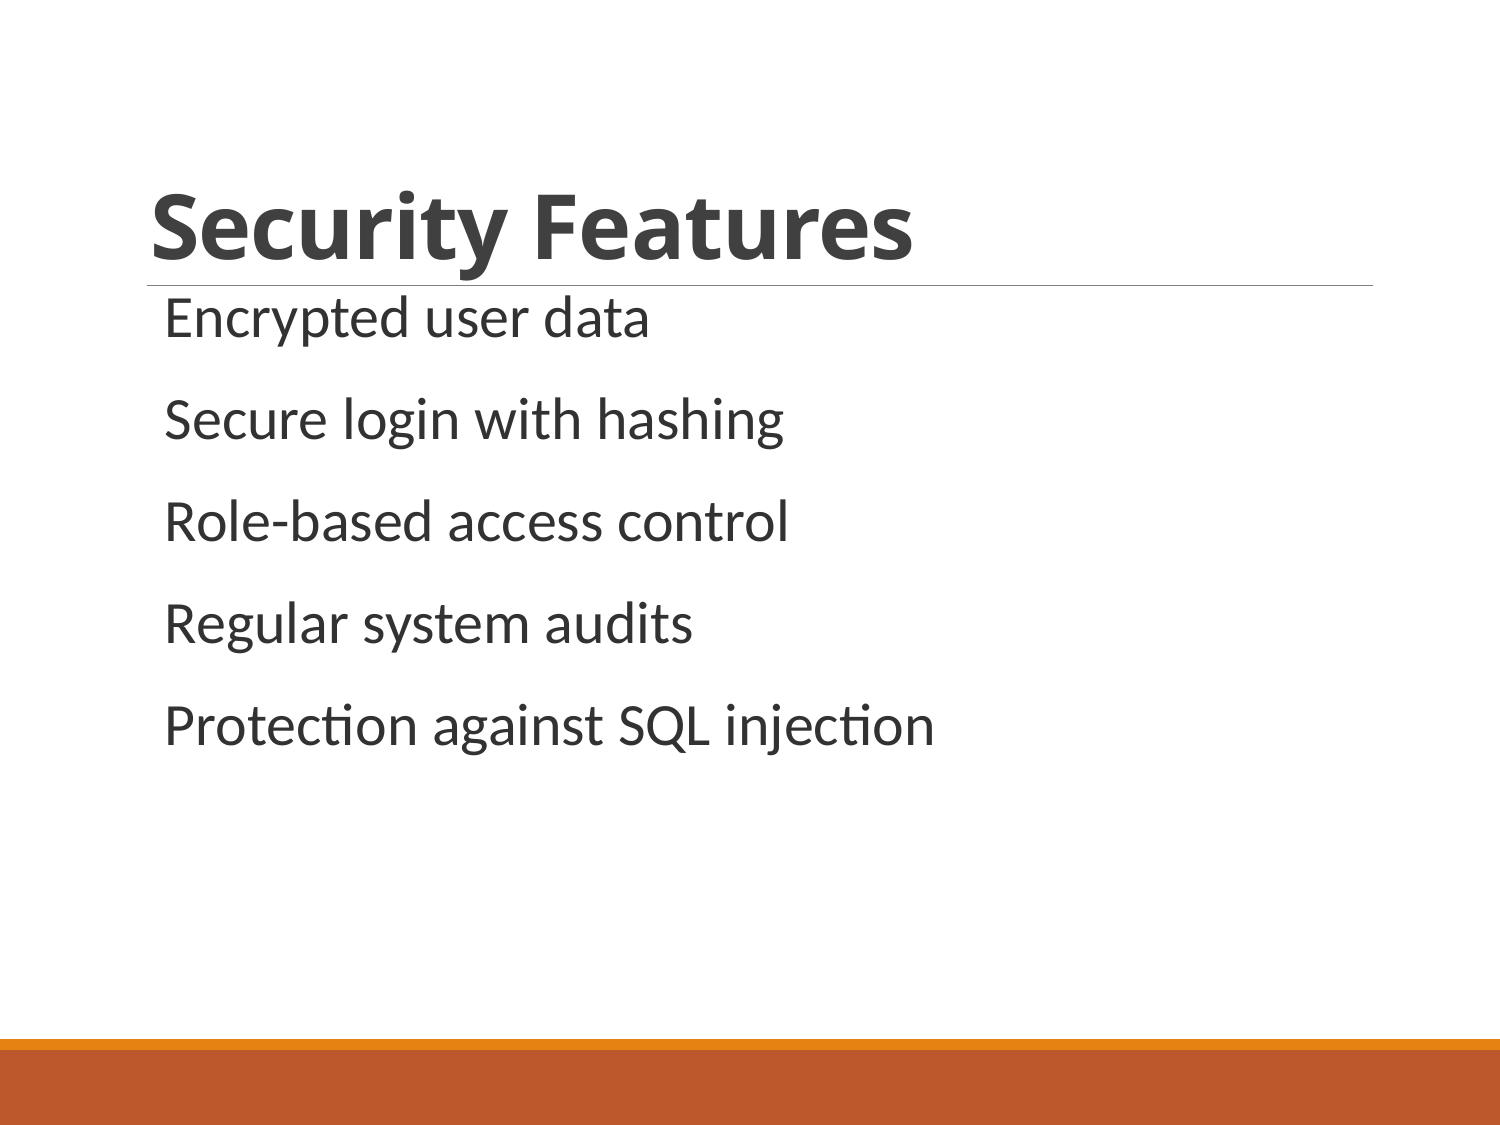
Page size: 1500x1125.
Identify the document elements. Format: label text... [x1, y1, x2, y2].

title Security Features [135, 47, 1373, 285]
text_box Encrypted user data Secure login with hashing Role-based access control Regular system audits Protection against SQL injection [149, 224, 1350, 765]
